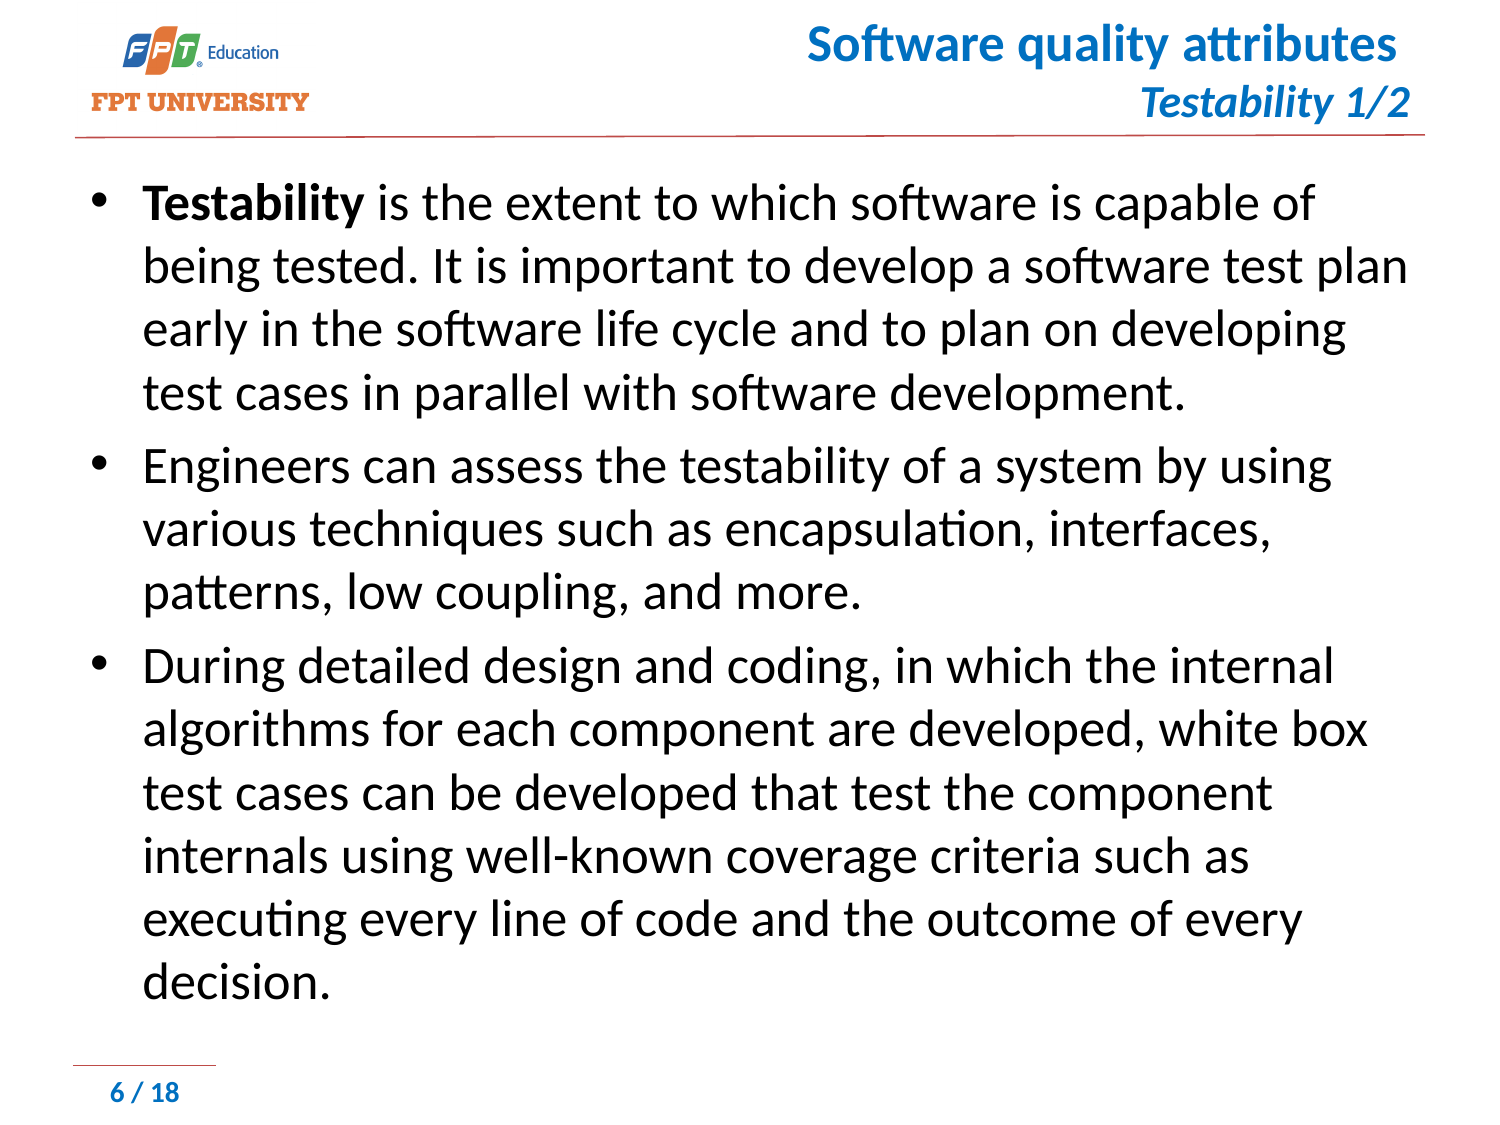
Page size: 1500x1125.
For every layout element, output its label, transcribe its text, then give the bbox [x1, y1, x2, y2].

list Testability is the extent to which software is capable of being tested. It is important to develop a software test plan early in the software life cycle and to plan on developing test cases in parallel with software development. Engineers can assess the testability of a system by using various techniques such as encapsulation, interfaces, patterns, low coupling, and more. During detailed design and coding, in which the internal algorithms for each component are developed, white box test cases can be developed that test the component internals using well-known coverage criteria such as executing every line of code and the outcome of every decision. [75, 160, 1425, 1047]
title Software quality attributes Testability 1/2 [315, 0, 1425, 135]
picture [77, 2, 315, 133]
